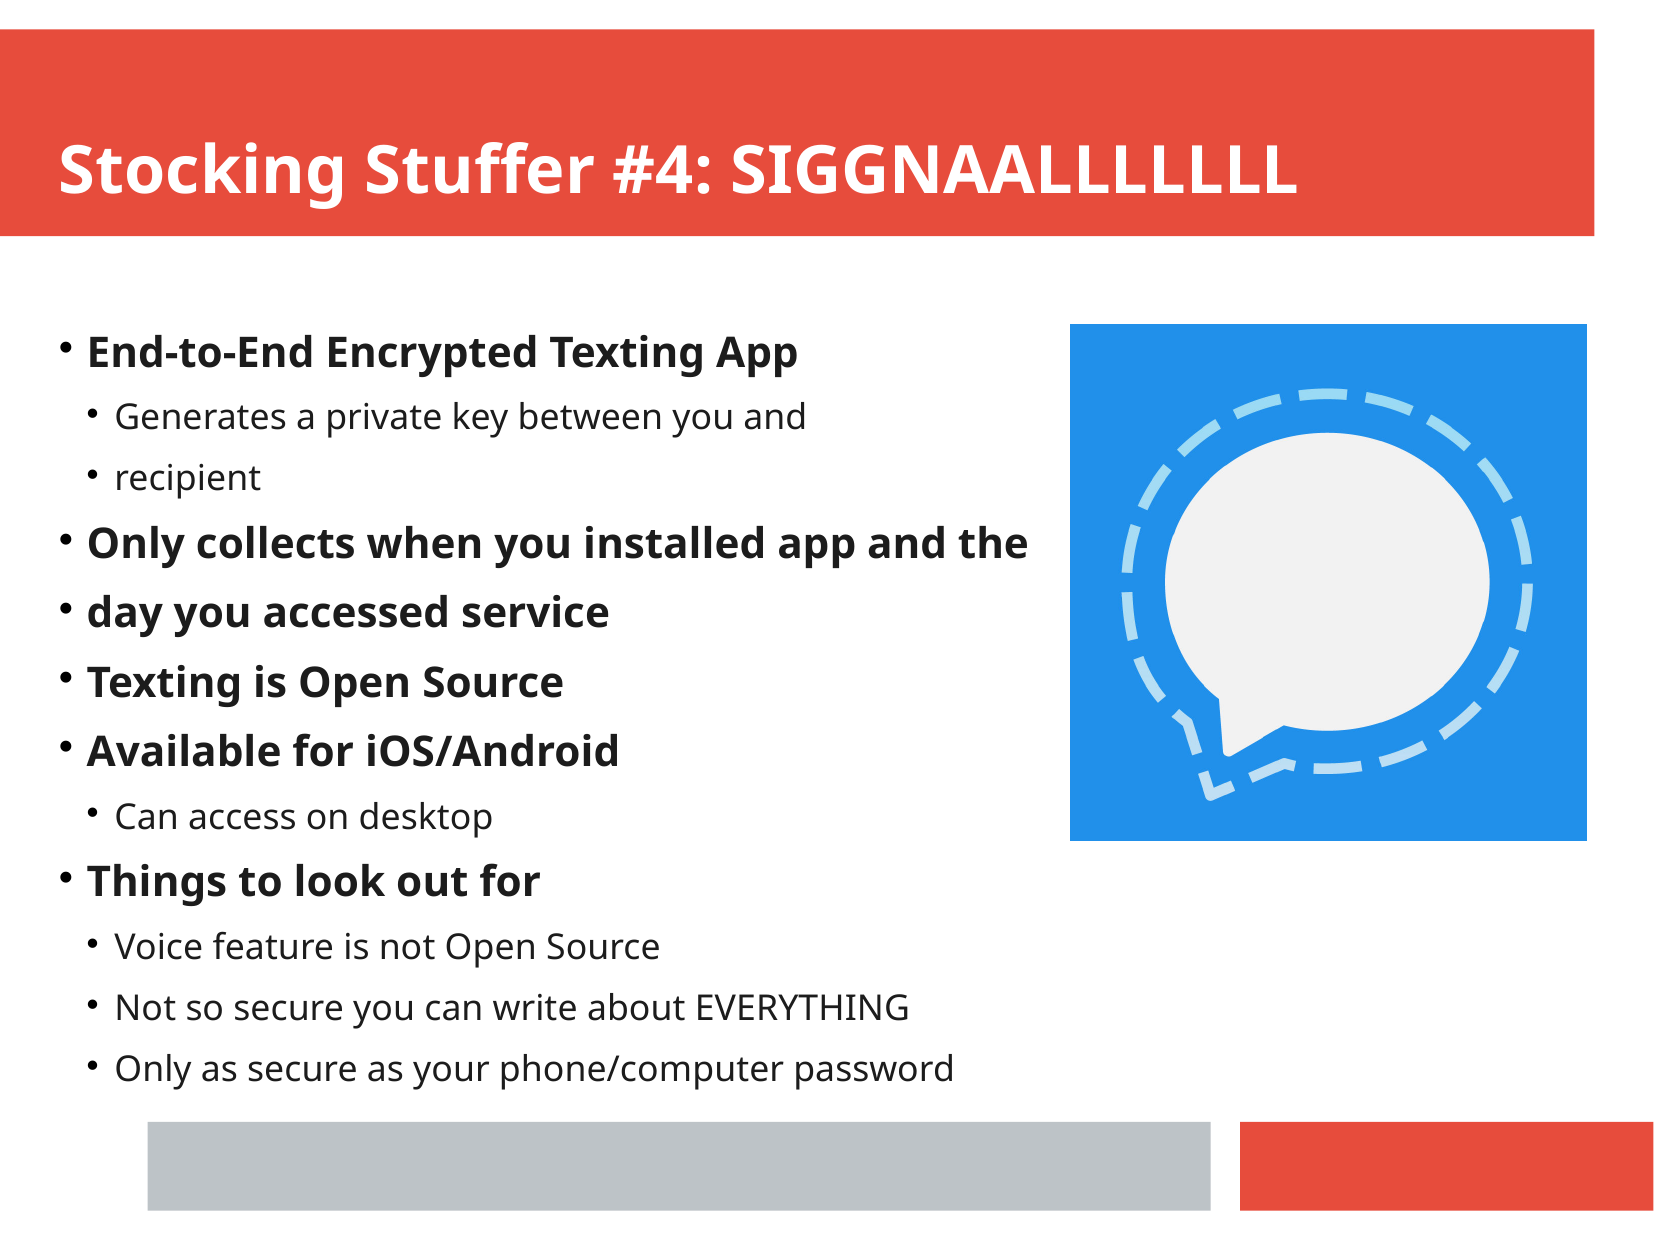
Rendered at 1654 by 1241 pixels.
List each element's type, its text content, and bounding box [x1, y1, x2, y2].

text_box End-to-End Encrypted Texting App Generates a private key between you and recipient Only collects when you installed app and the day you accessed service Texting is Open Source Available for iOS/Android Can access on desktop Things to look out for Voice feature is not Open Source Not so secure you can write about EVERYTHING Only as secure as your phone/computer password [58, 324, 1565, 1093]
picture [1070, 324, 1587, 841]
text_box Stocking Stuffer #4: SIGGNAALLLLLLL [58, 58, 1595, 207]
